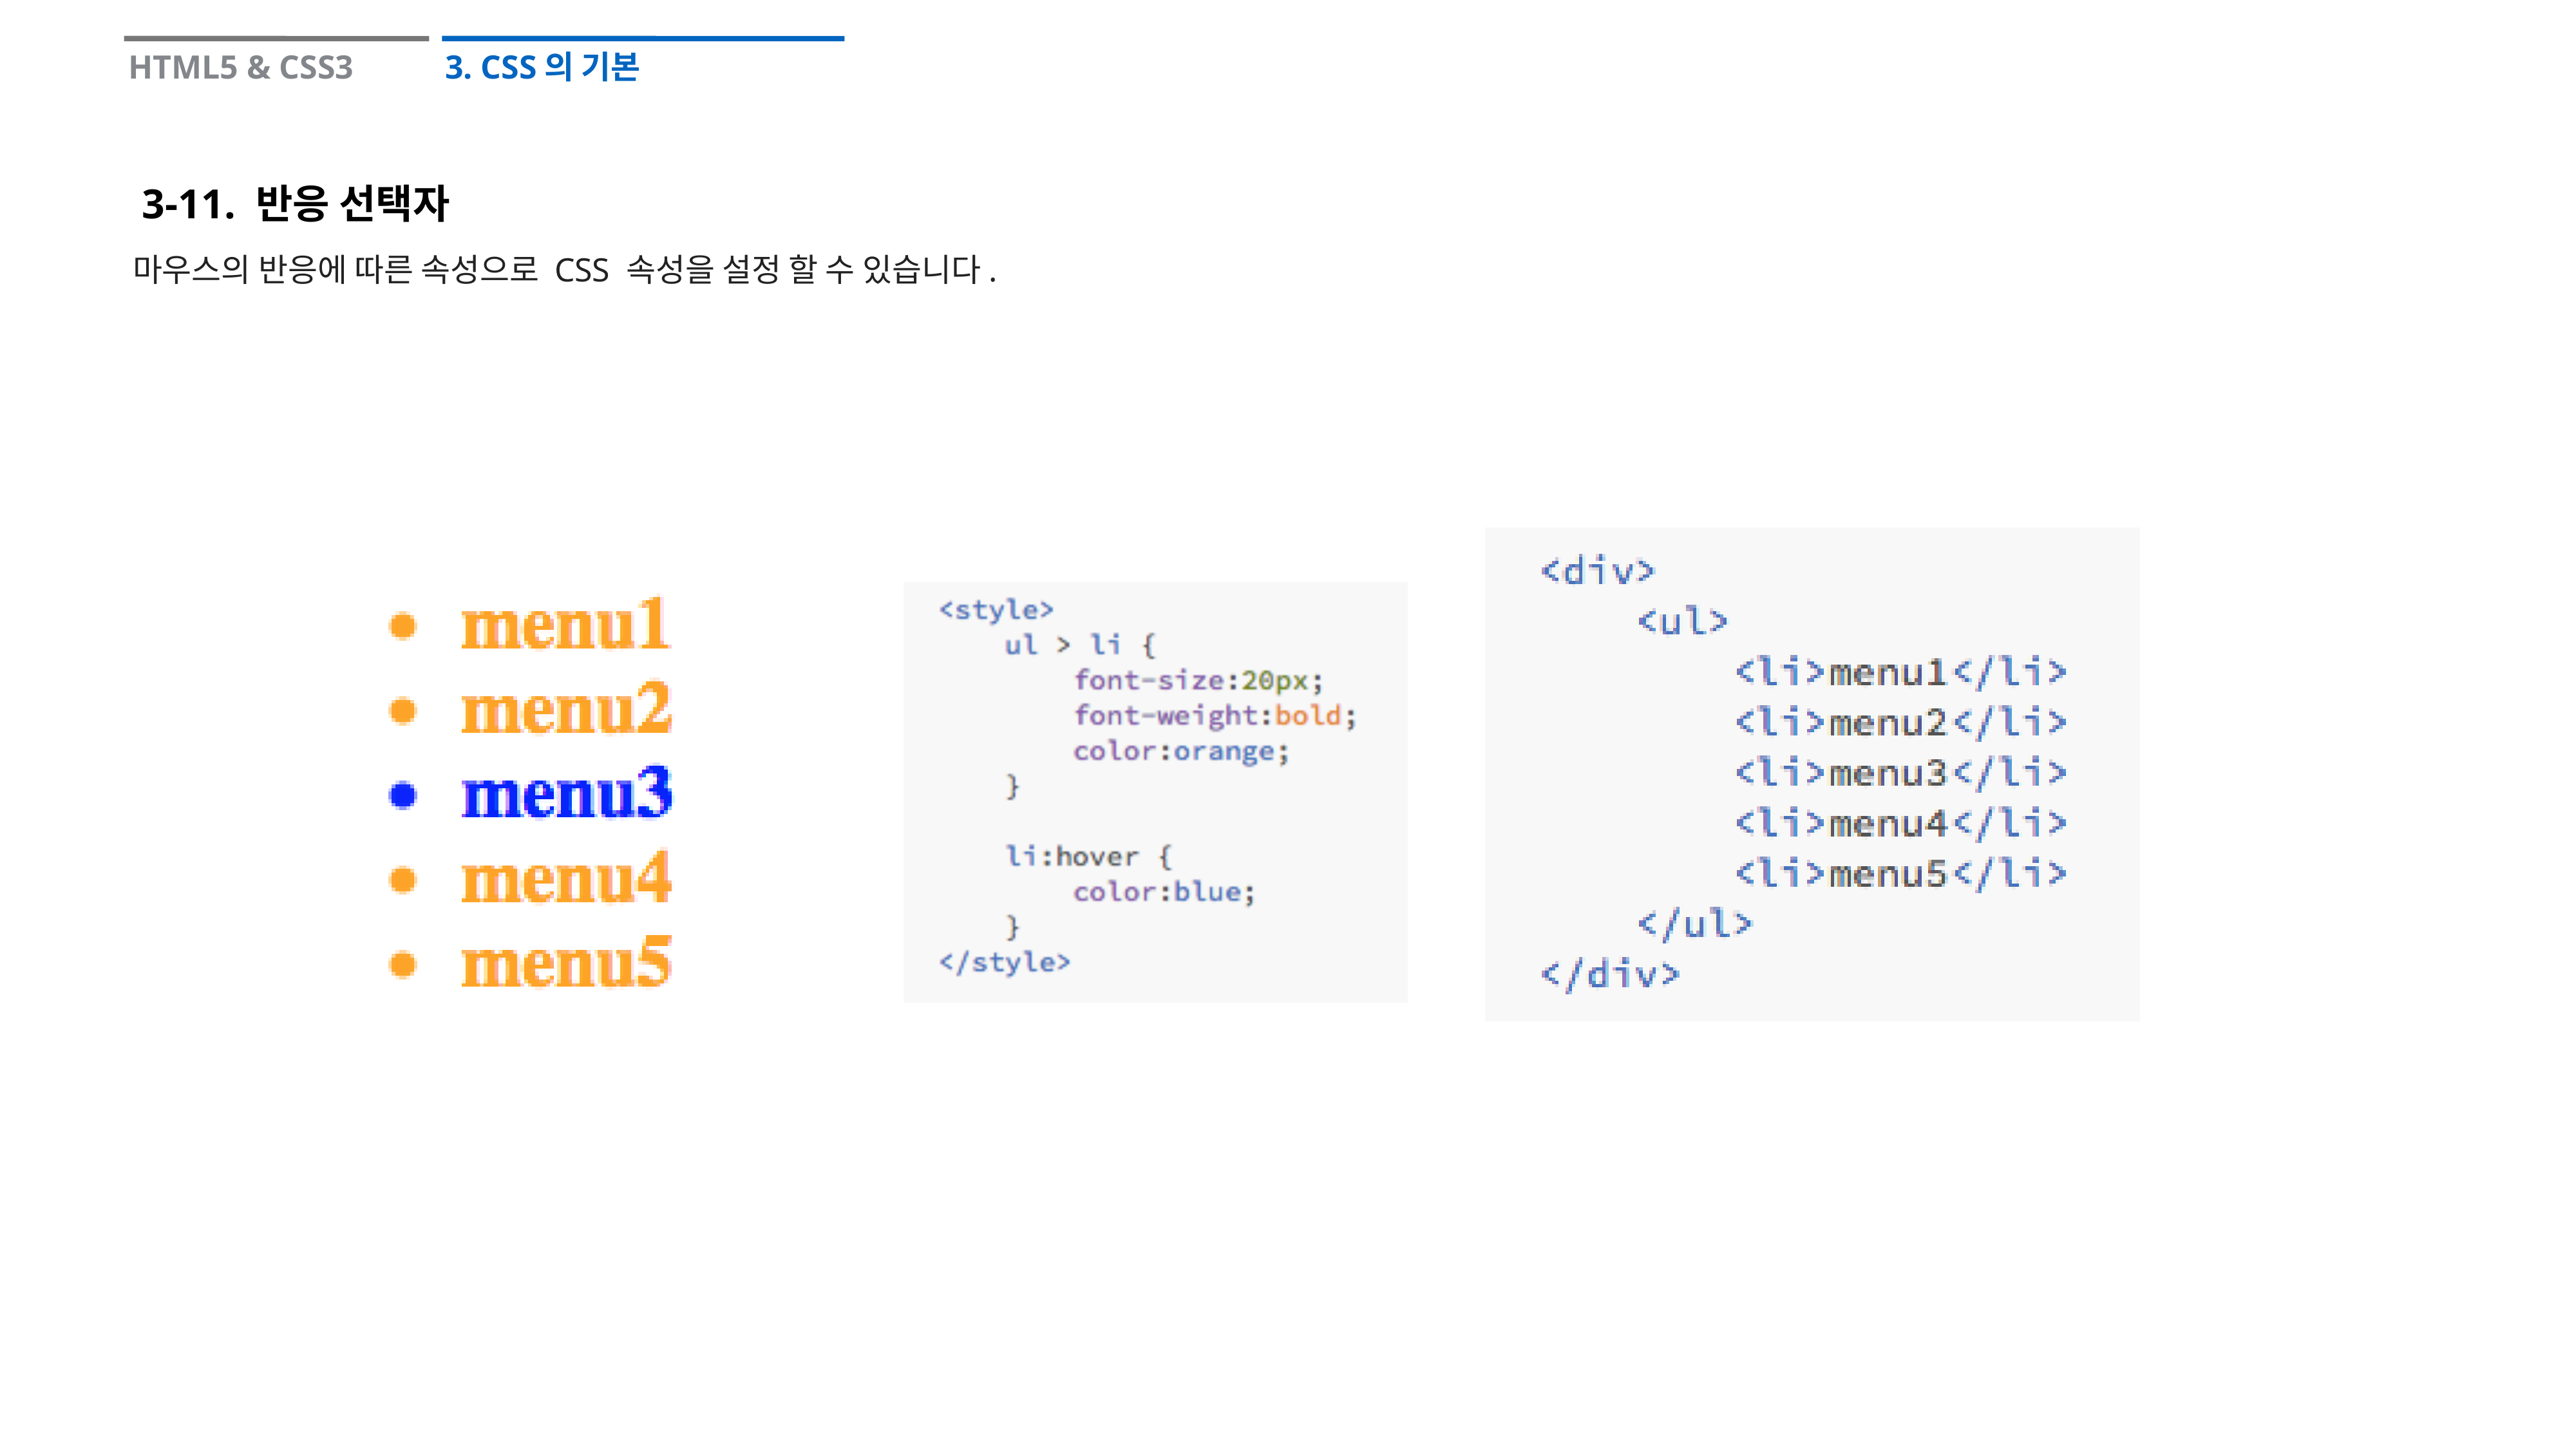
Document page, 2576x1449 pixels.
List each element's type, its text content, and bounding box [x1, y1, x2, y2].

text_box HTML5 & CSS3 [120, 39, 361, 93]
picture [1484, 527, 2140, 1021]
text_box 마우스의 반응에 따른 속성으로 CSS 속성을 설정 할 수 있습니다. [125, 242, 2427, 296]
picture [311, 534, 827, 1086]
text_box 3. CSS의 기본 [437, 39, 649, 93]
text_box 3-11. 반응 선택자 [135, 171, 458, 234]
picture [904, 582, 1408, 1003]
